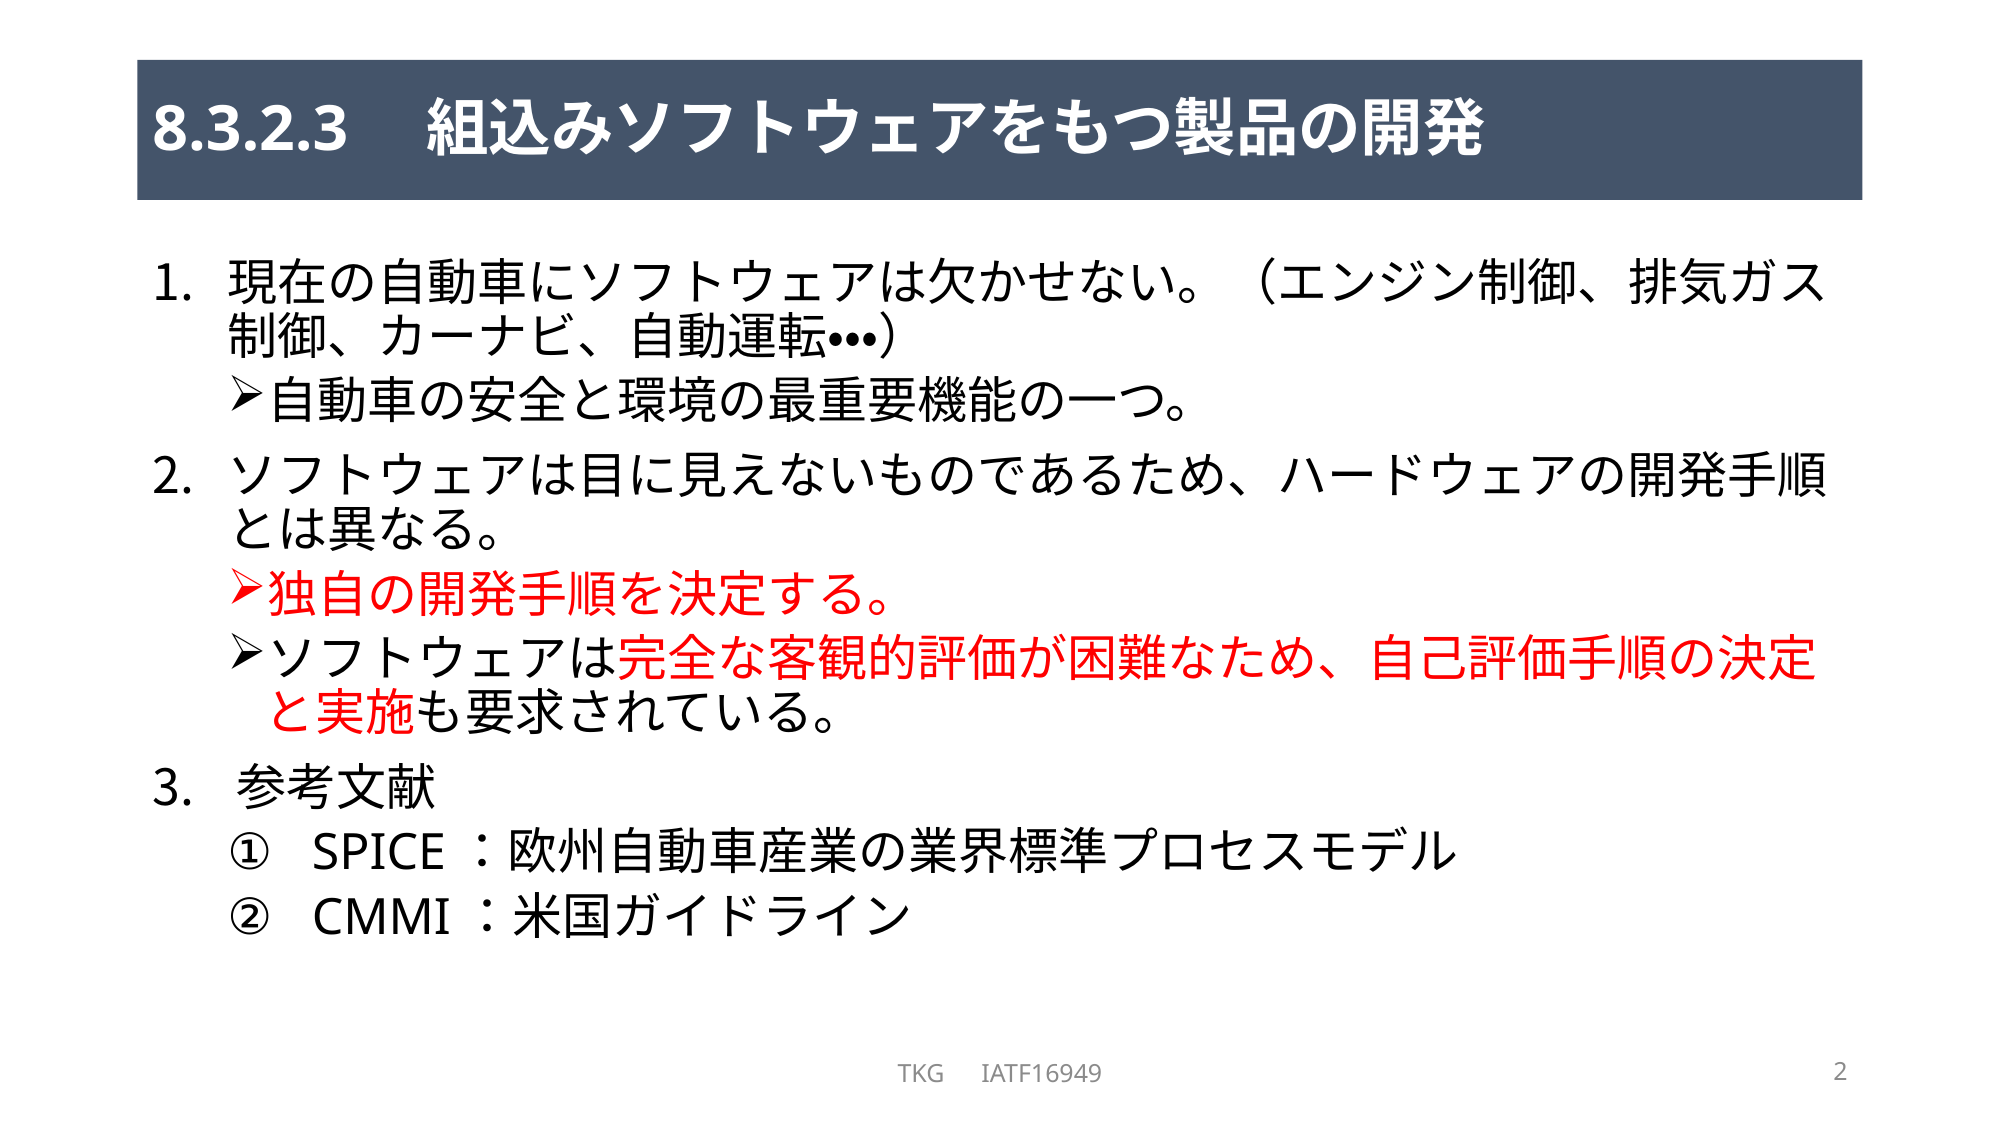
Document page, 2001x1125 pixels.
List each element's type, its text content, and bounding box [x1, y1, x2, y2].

footer TKG IATF16949 [662, 1043, 1338, 1103]
list 現在の自動車にソフトウェアは欠かせない。（エンジン制御、排気ガス制御、カーナビ、自動運転・・・） 自動車の安全と環境の最重要機能の一つ。 ソフトウェアは目に見えないものであるため、ハードウェアの開発手順とは異なる。 独自の開発手順を決定する。 ソフトウェアは完全な客観的評価が困難なため、自己評価手順の決定と実施も要求されている。 参考文献 SPICE：欧州自動車産業の業界標準プロセスモデル CMMI：米国ガイドライン [137, 249, 1863, 1043]
slide_number 2 [1412, 1043, 1863, 1103]
title 8.3.2.3 組込みソフトウェアをもつ製品の開発 [137, 59, 1863, 200]
